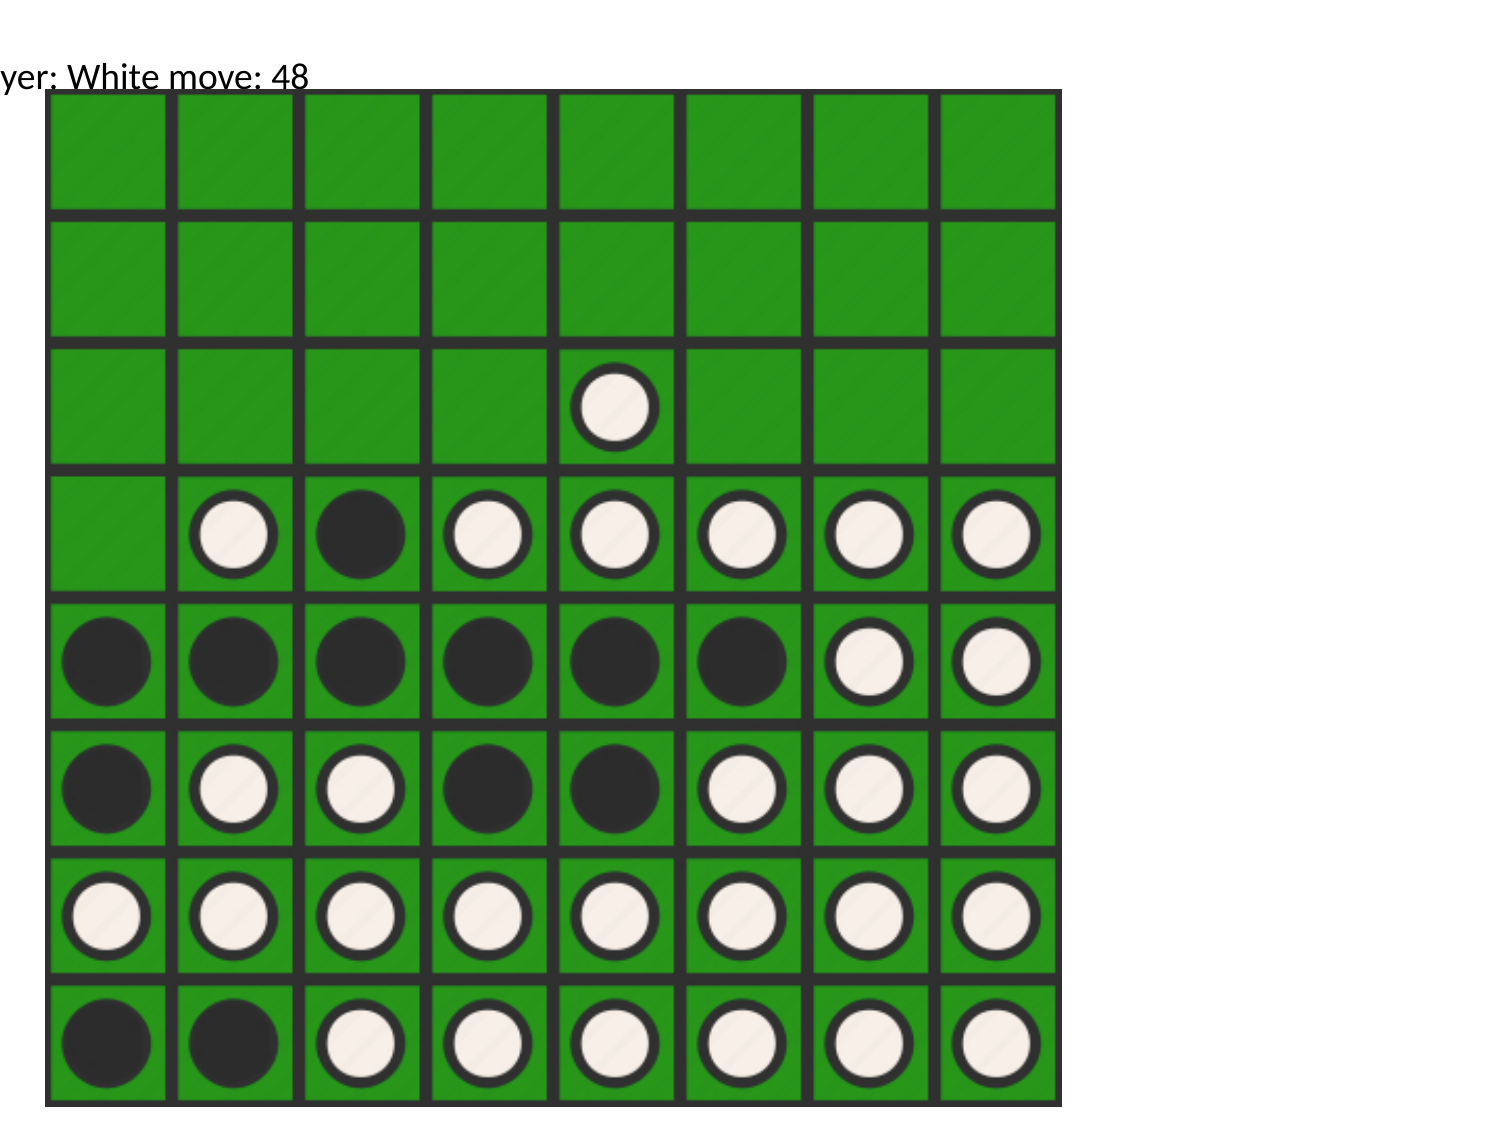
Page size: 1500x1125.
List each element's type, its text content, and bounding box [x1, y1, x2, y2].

picture [44, 89, 1062, 1107]
text_box turn: 36 player: White move: 48 [0, 44, 325, 105]
